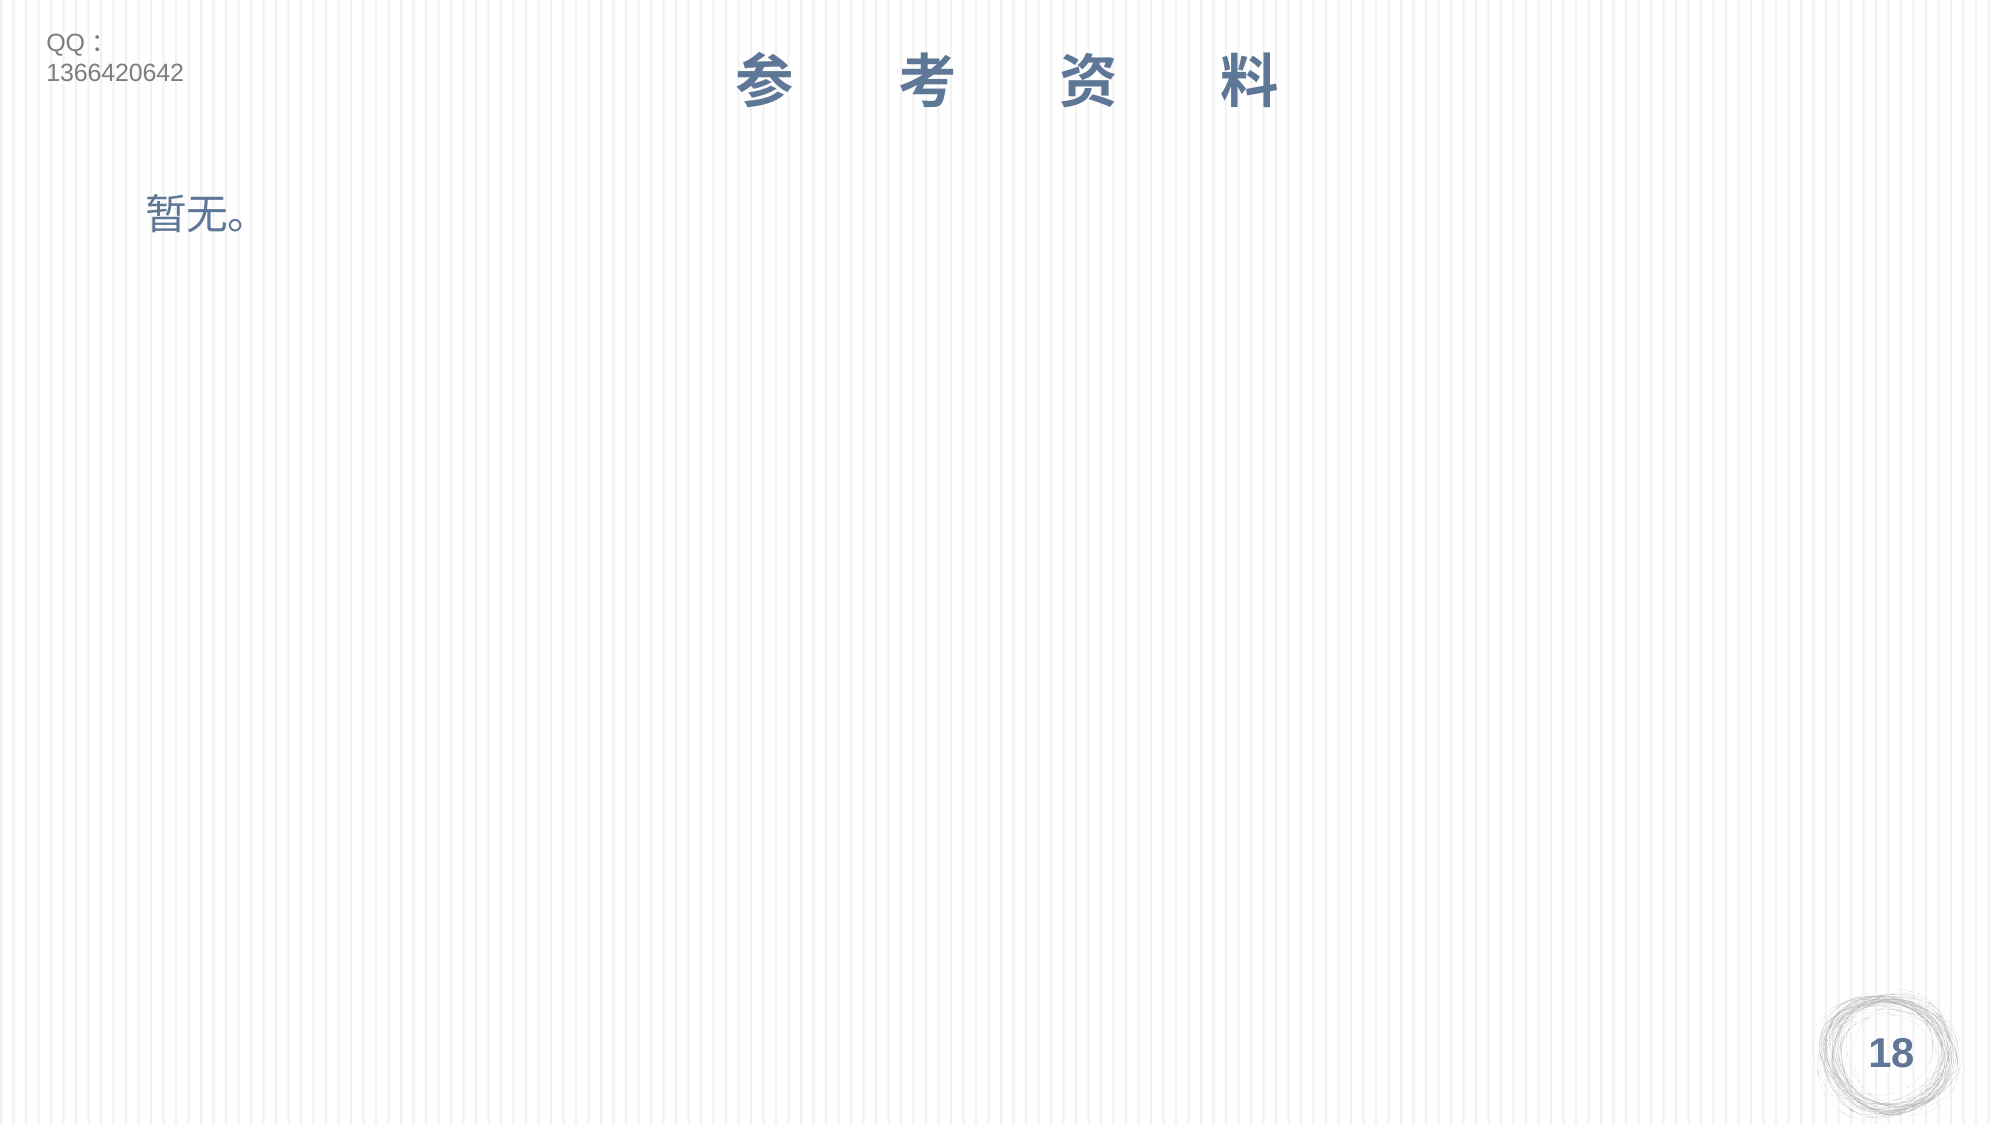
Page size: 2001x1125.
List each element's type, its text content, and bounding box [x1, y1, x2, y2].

text_box 参 考 资 料 [732, 41, 1279, 114]
text_box QQ：1366420642 [44, 24, 252, 87]
picture [0, 0, 2000, 1125]
text_box 暂无。 [143, 185, 273, 239]
